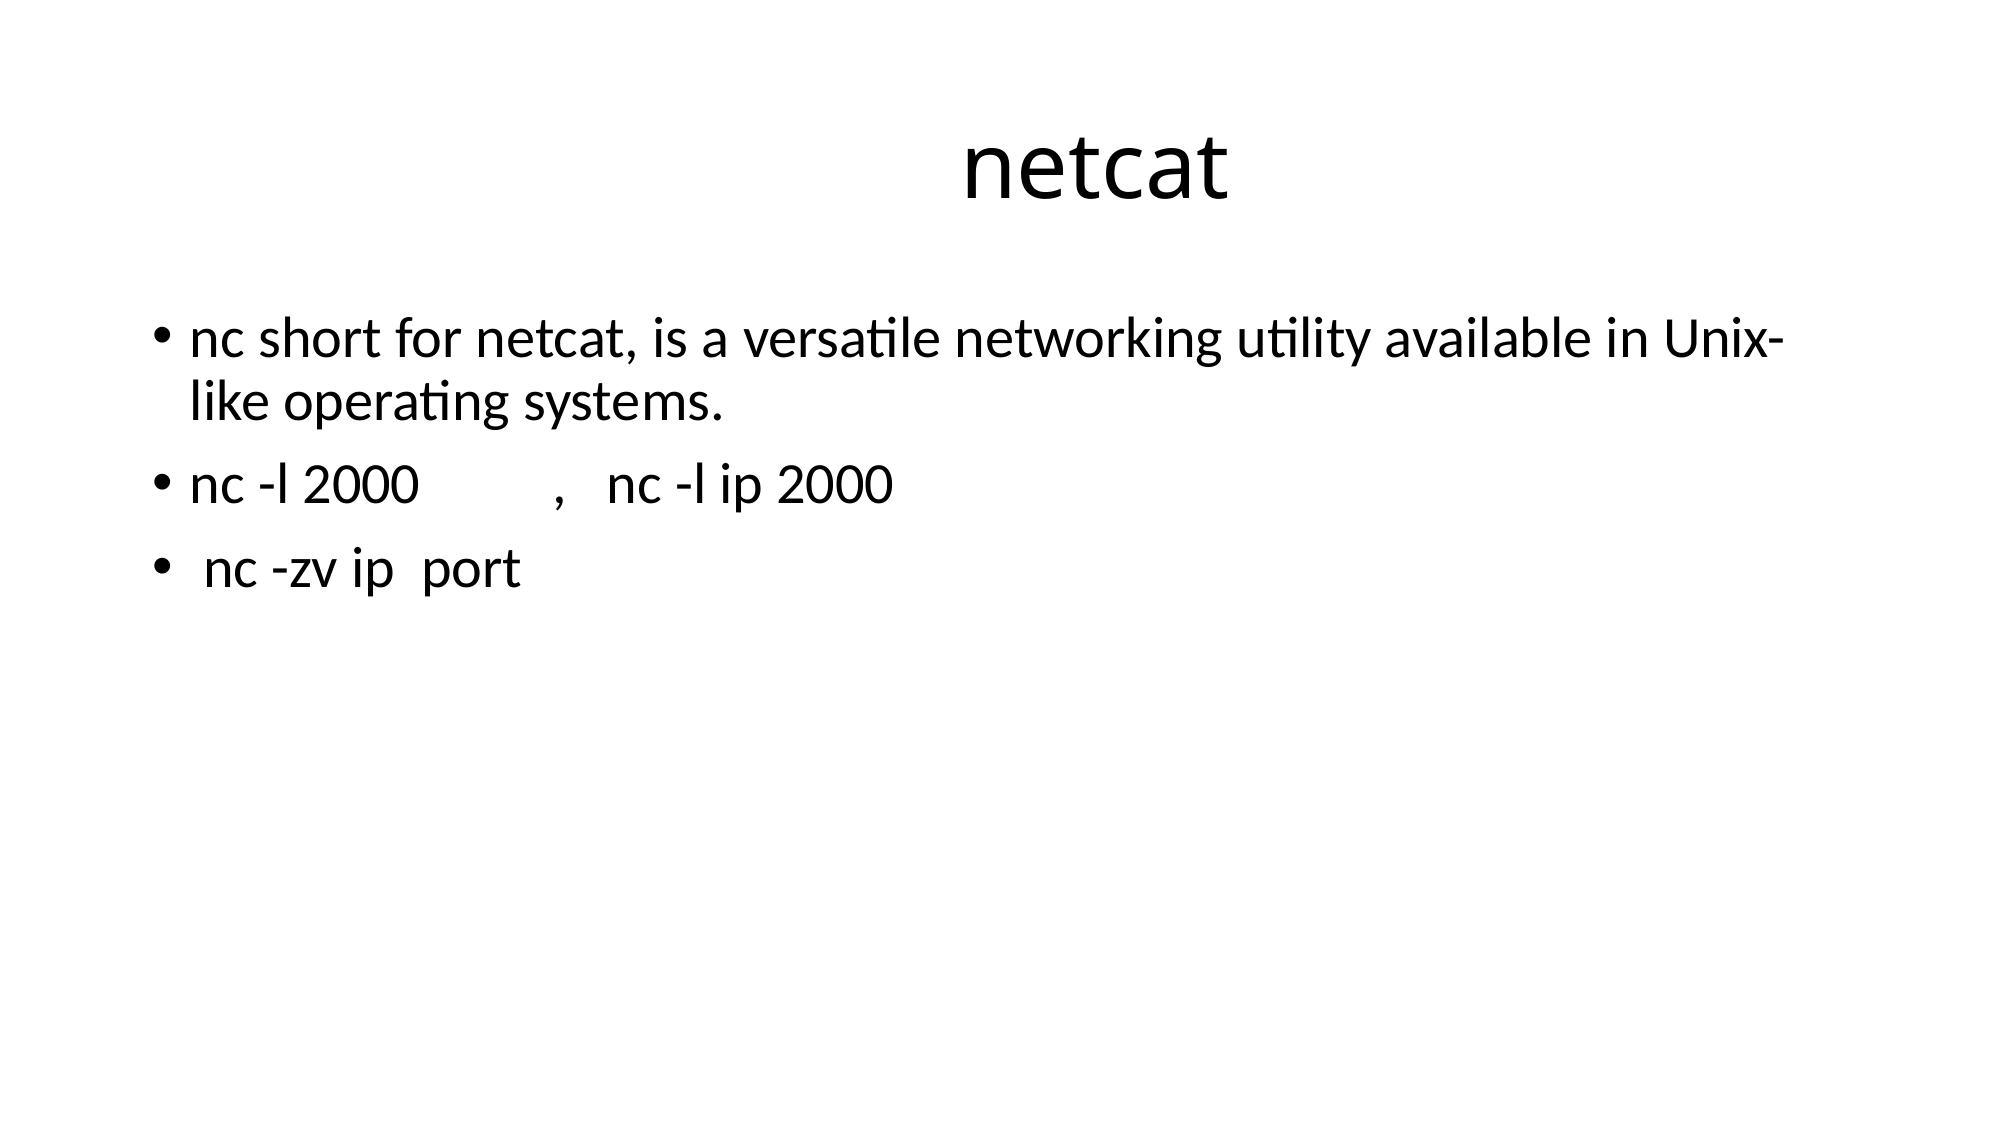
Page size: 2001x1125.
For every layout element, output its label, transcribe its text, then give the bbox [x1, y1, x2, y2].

title netcat [137, 59, 1863, 278]
list nc short for netcat, is a versatile networking utility available in Unix-like operating systems. nc -l 2000 , nc -l ip 2000 nc -zv ip port [137, 299, 1863, 1014]
